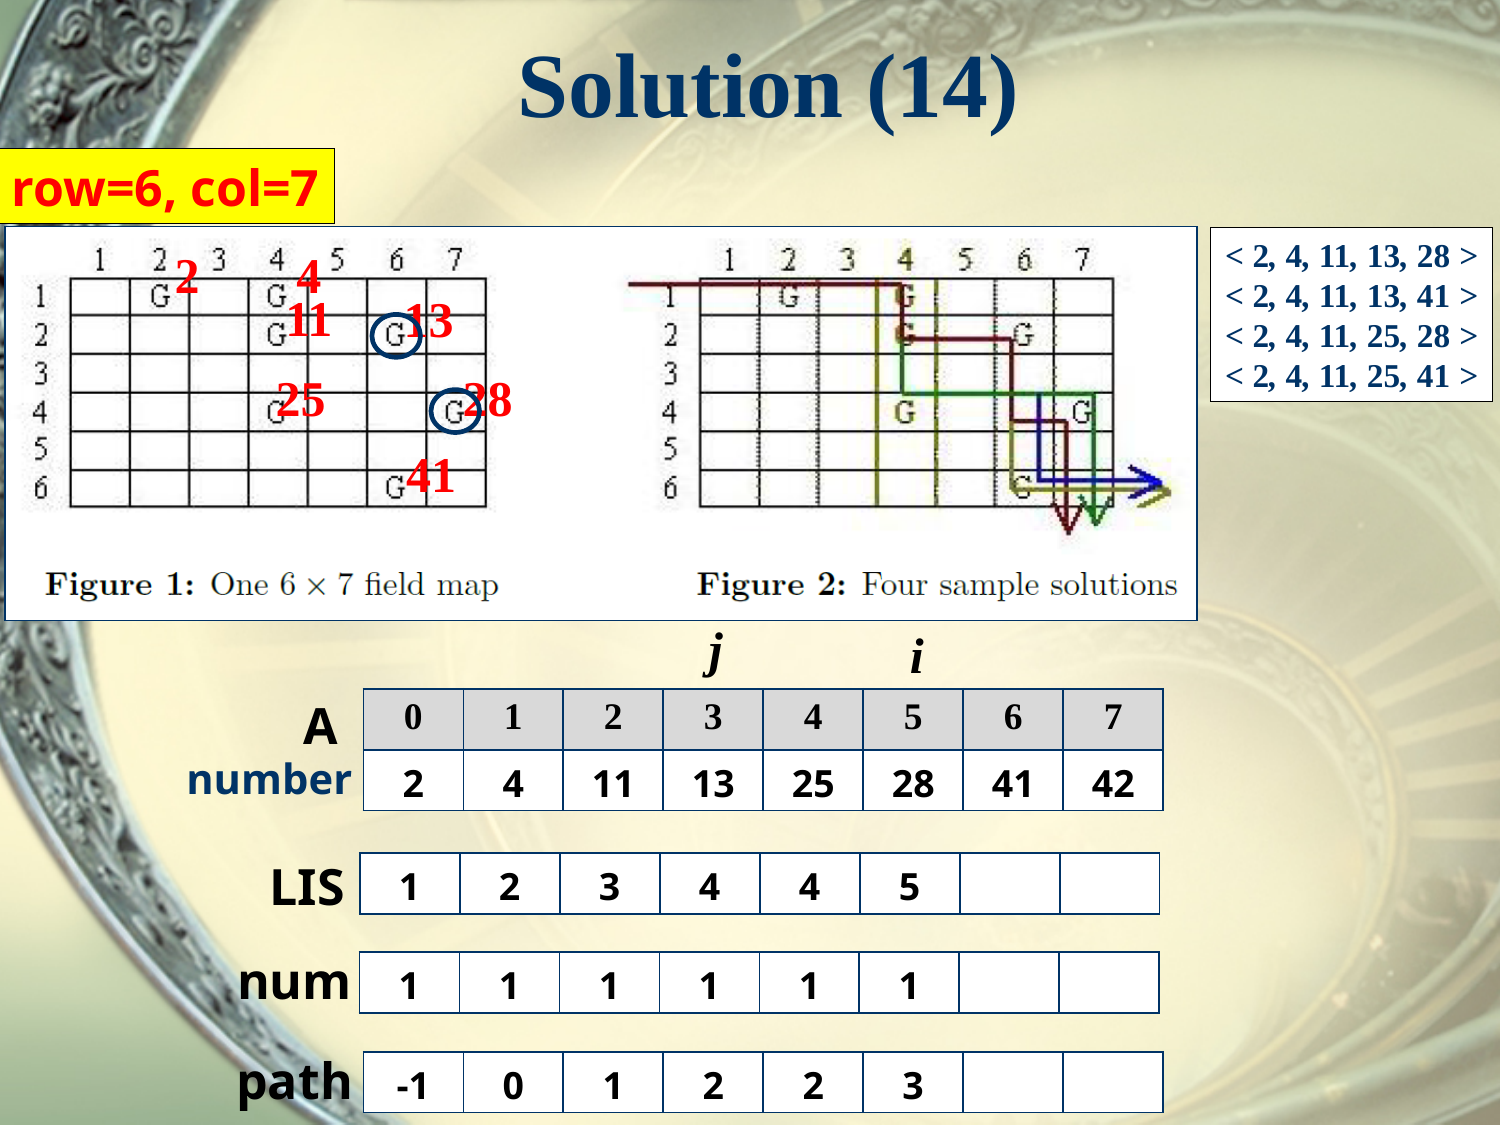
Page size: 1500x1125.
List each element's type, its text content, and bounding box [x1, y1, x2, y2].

text_box i [894, 628, 939, 692]
table_header 4 [764, 690, 862, 749]
table_header 5 [864, 690, 962, 749]
table_header 7 [1064, 690, 1162, 749]
table_header 6 [964, 690, 1062, 749]
table_header 1 [660, 953, 759, 1012]
text_box number [171, 745, 368, 810]
table_header 0 [464, 1053, 562, 1112]
table_cell 42 [1064, 751, 1162, 810]
table_cell 25 [764, 751, 862, 810]
table_header 1 [760, 953, 858, 1012]
table_cell 41 [964, 751, 1062, 810]
table_header [1061, 854, 1159, 913]
picture [0, 0, 1500, 1125]
title Solution (14) [168, 30, 1369, 169]
text_box LIS [254, 848, 360, 923]
table_header [961, 854, 1059, 913]
table_header 2 [664, 1053, 762, 1112]
table_header 2 [564, 690, 662, 749]
table_header 1 [460, 953, 559, 1012]
text_box A [289, 687, 354, 745]
table_header 4 [761, 854, 859, 913]
table_header 0 [364, 690, 463, 749]
table_header 1 [367, 953, 459, 1012]
table_header 2 [461, 854, 559, 913]
table_header 1 [560, 953, 659, 1012]
table_header 1 [361, 854, 459, 913]
table_cell 13 [664, 751, 762, 810]
table_header [1060, 953, 1158, 1012]
table_header 1 [564, 1053, 662, 1112]
table_header 5 [861, 854, 959, 913]
table_header 1 [860, 953, 958, 1012]
text_box path [221, 1041, 368, 1117]
table_header 1 [464, 690, 562, 749]
text_box num [222, 942, 367, 1018]
table_header [960, 953, 1058, 1012]
table_header 2 [764, 1053, 862, 1112]
table_header [964, 1053, 1062, 1112]
table_header 4 [661, 854, 759, 913]
table_header 3 [664, 690, 762, 749]
table_header 3 [561, 854, 659, 913]
text_box < 2, 4, 11, 13, 28 > < 2, 4, 11, 13, 41 > < 2, 4, 11, 25, 28 > < 2, 4, 11, 25, 41 > [1210, 227, 1493, 402]
table_cell 28 [864, 751, 962, 810]
table_header [1064, 1053, 1162, 1112]
table_cell 2 [368, 751, 463, 810]
table_cell 11 [564, 751, 662, 810]
text_box row=6, col=7 [0, 148, 335, 224]
table_header 3 [864, 1053, 962, 1112]
text_box j [694, 628, 738, 685]
table_header -1 [368, 1053, 463, 1112]
table_cell 4 [464, 751, 562, 810]
